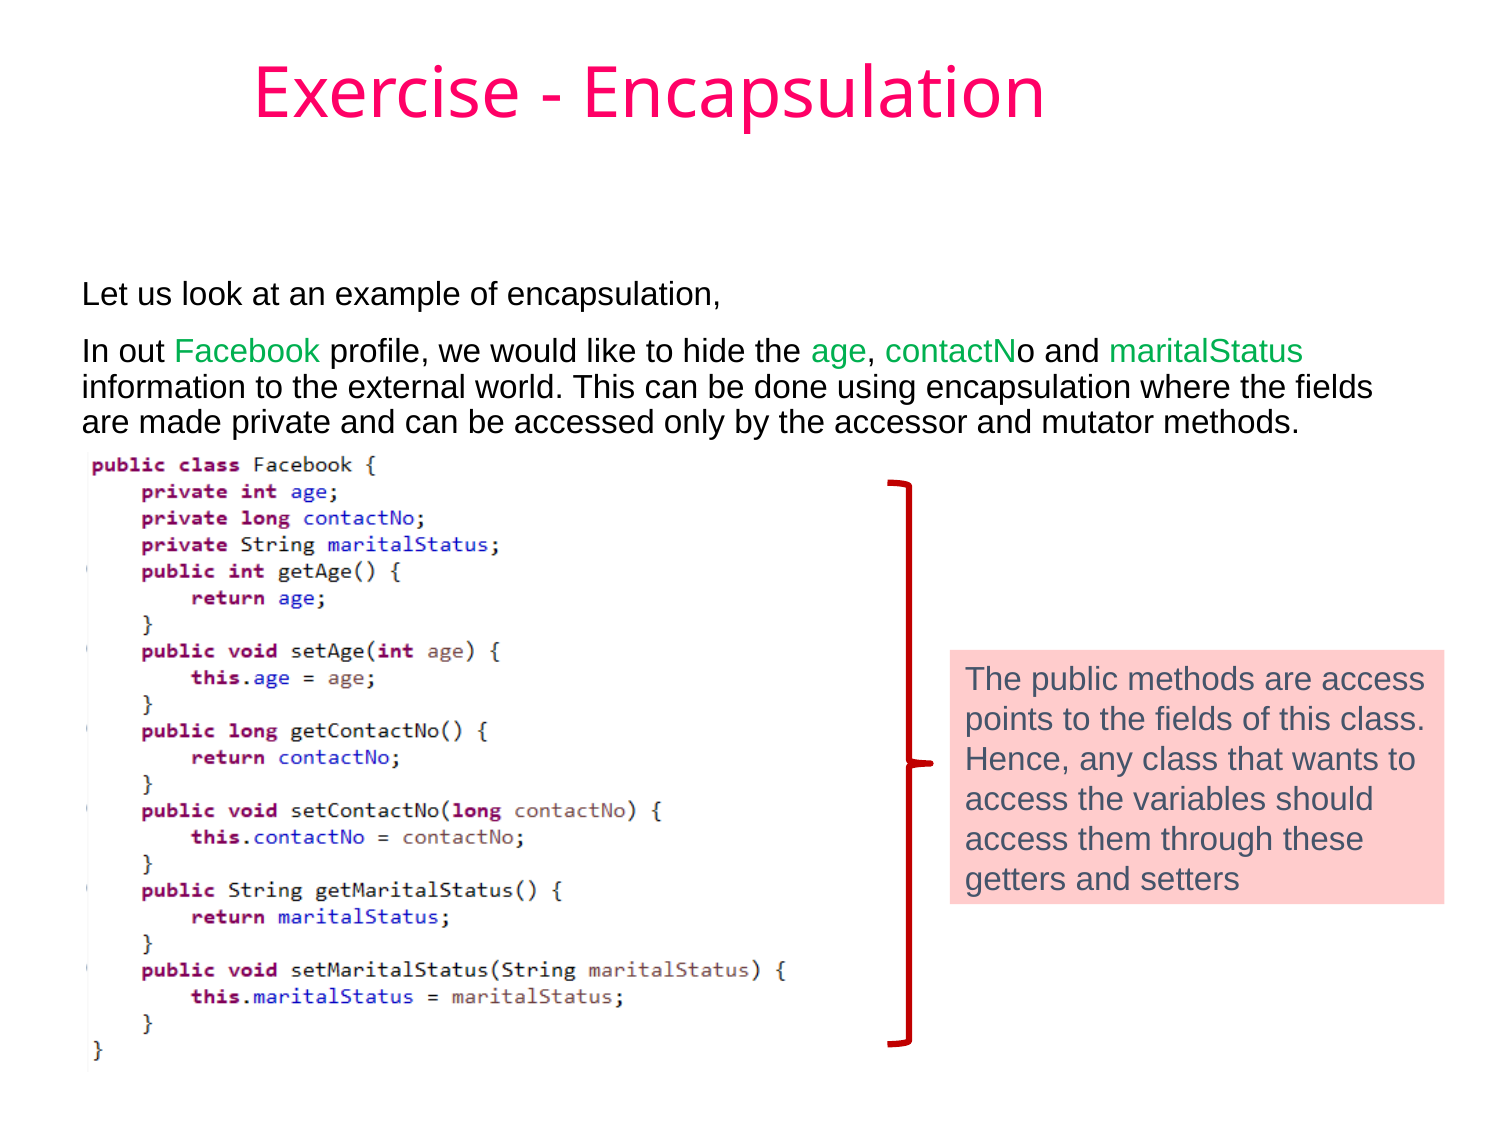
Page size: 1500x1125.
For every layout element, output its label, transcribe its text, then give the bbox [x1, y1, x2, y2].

list Let us look at an example of encapsulation, In out Facebook profile, we would like to hide the age, contactNo and maritalStatus information to the external world. This can be done using encapsulation where the fields are made private and can be accessed only by the accessor and mutator methods. [66, 269, 1425, 990]
picture [86, 452, 797, 1072]
title Exercise - Encapsulation [237, 2, 1500, 188]
text_box [887, 482, 931, 1045]
text_box The public methods are access points to the fields of this class. Hence, any class that wants to access the variables should access them through these getters and setters [949, 649, 1445, 905]
